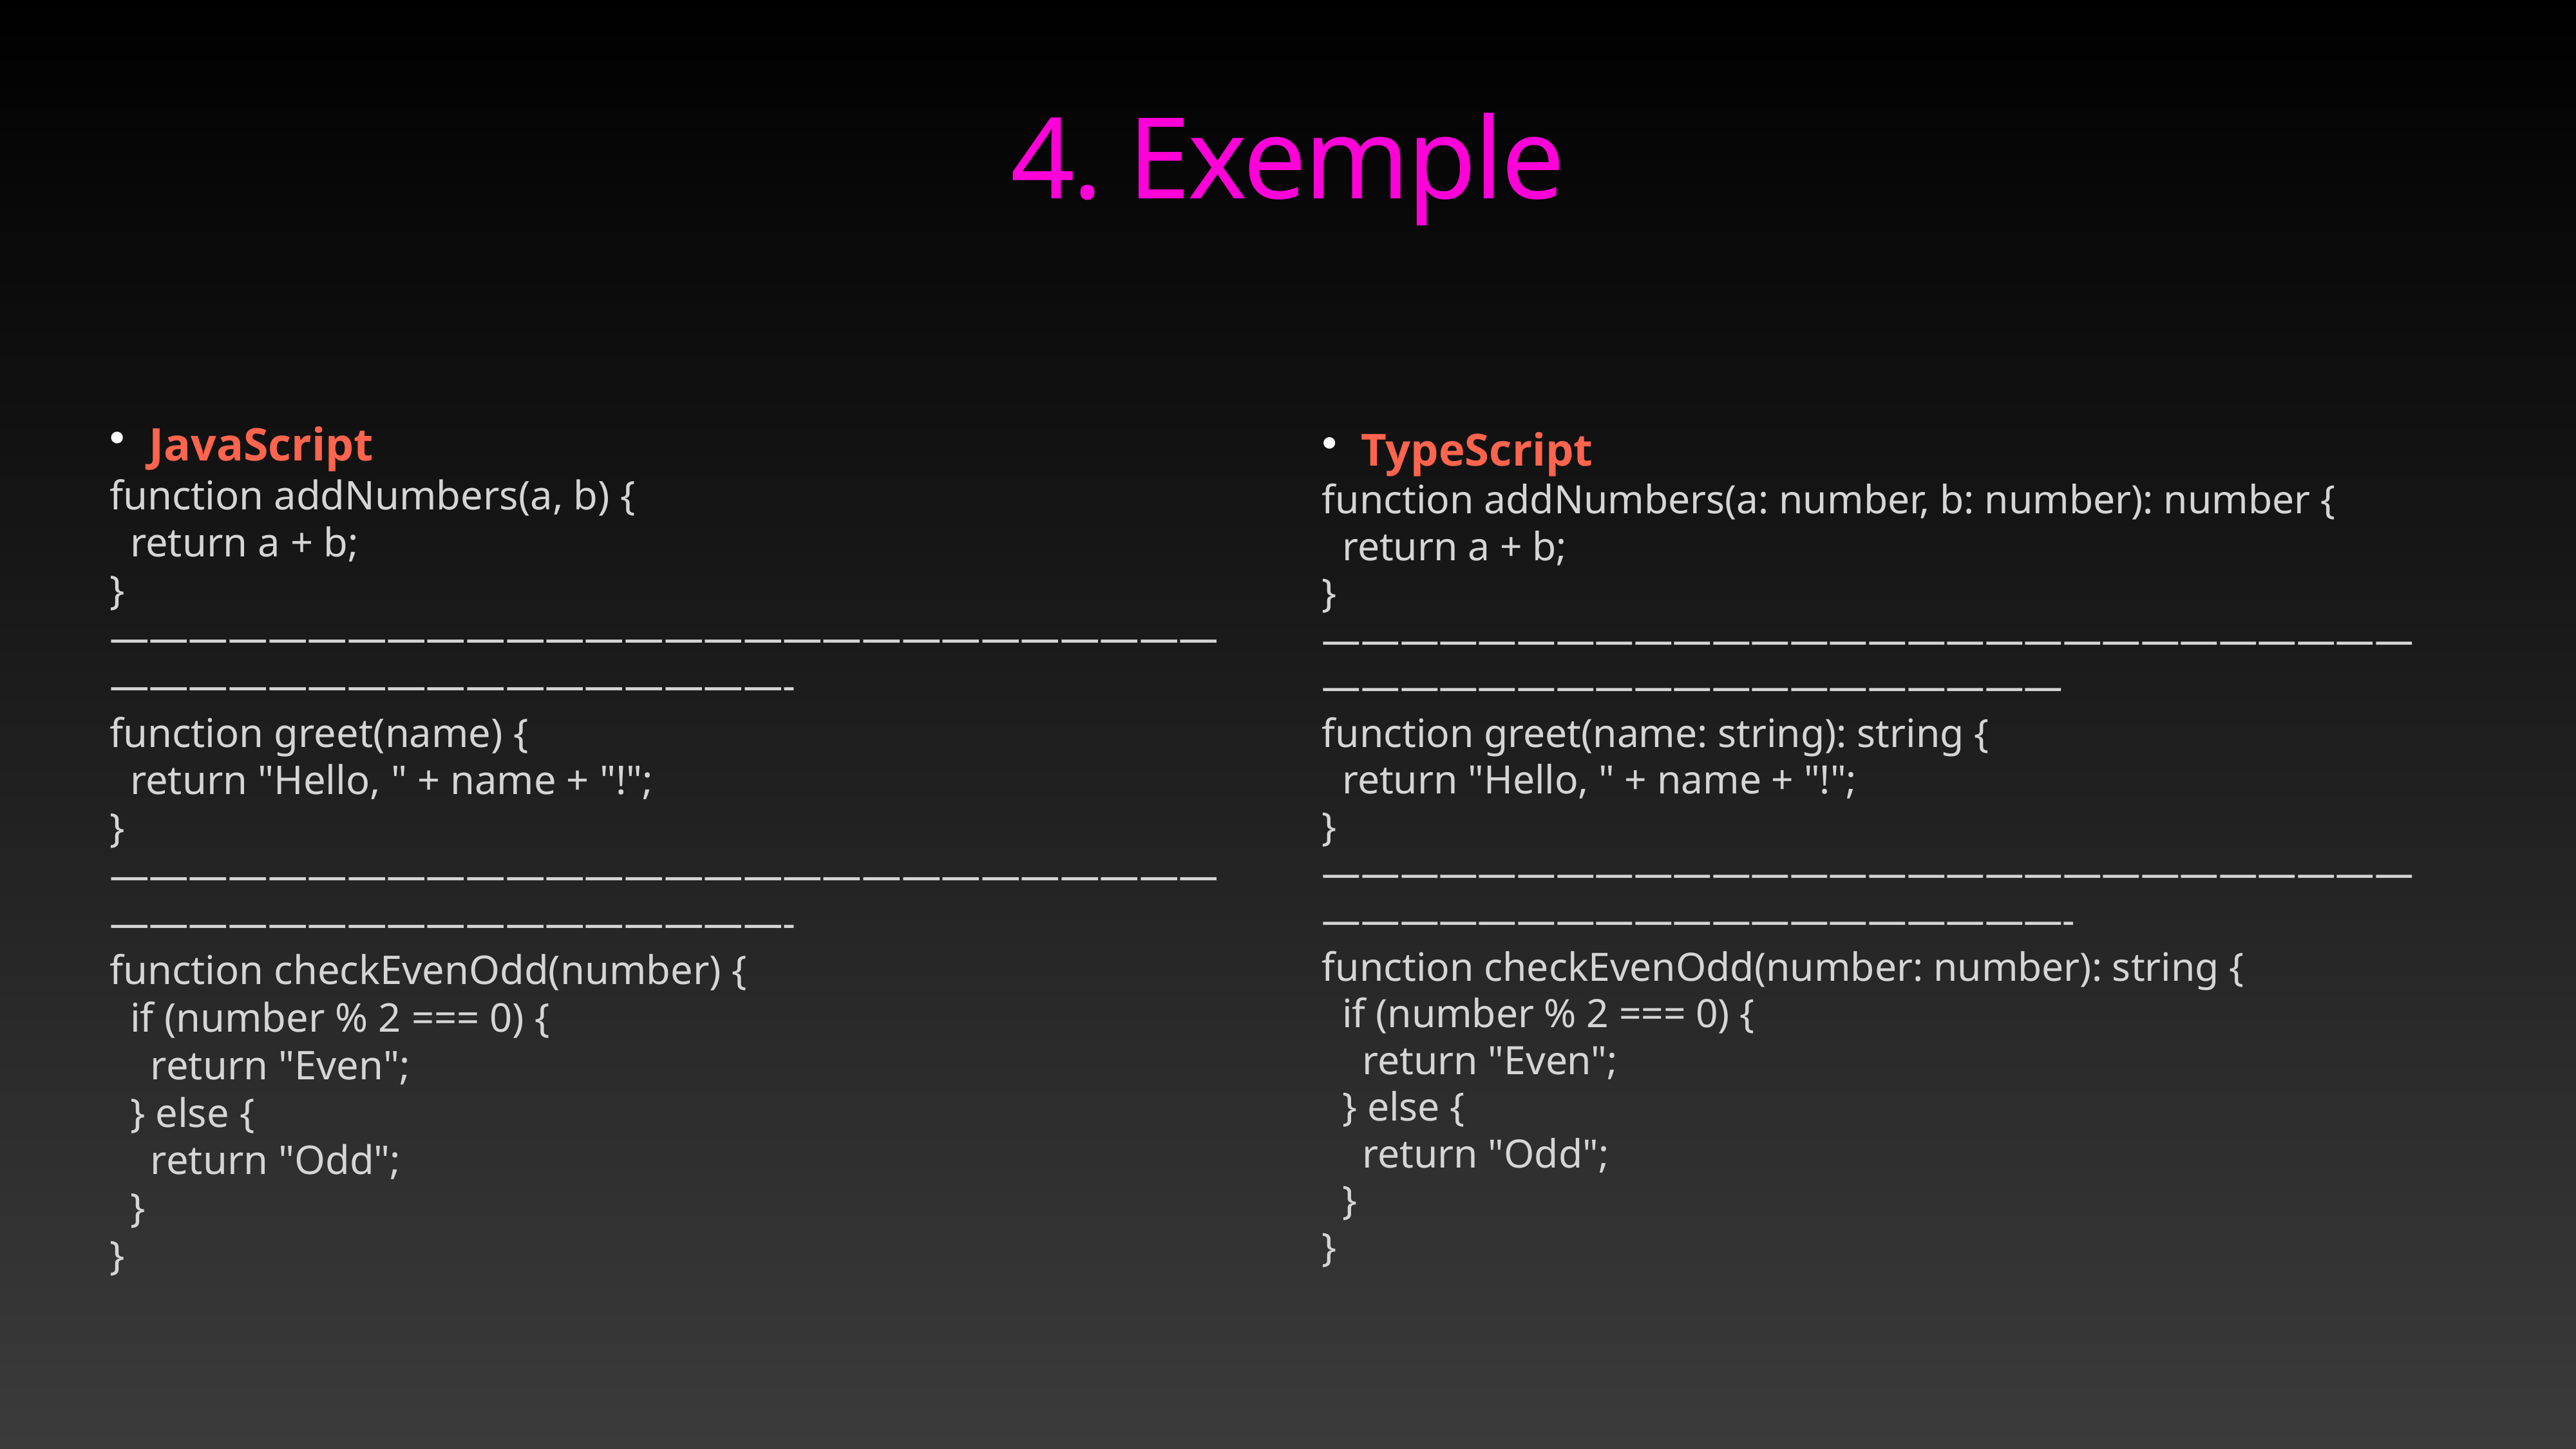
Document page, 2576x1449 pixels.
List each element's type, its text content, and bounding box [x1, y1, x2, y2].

text_box 4. Exemple [1005, 106, 1571, 226]
list JavaScript function addNumbers(a, b) { return a + b; } —————————————————————————————————————————————- function greet(name) { return "Hello, " + name + "!"; } —————————————————————————————————————————————- function checkEvenOdd(number) { if (number % 2 === 0) { return "Even"; } else { return "Odd"; } } [104, 410, 1240, 1302]
text_box TypeScript function addNumbers(a: number, b: number): number { return a + b; } ——————————————————————————————————————————————— function greet(name: string): string { return "Hello, " + name + "!"; } ———————————————————————————————————————————————- function checkEvenOdd(number: number): string { if (number % 2 === 0) { return "Even"; } else { return "Odd"; } } [1316, 416, 2452, 1296]
